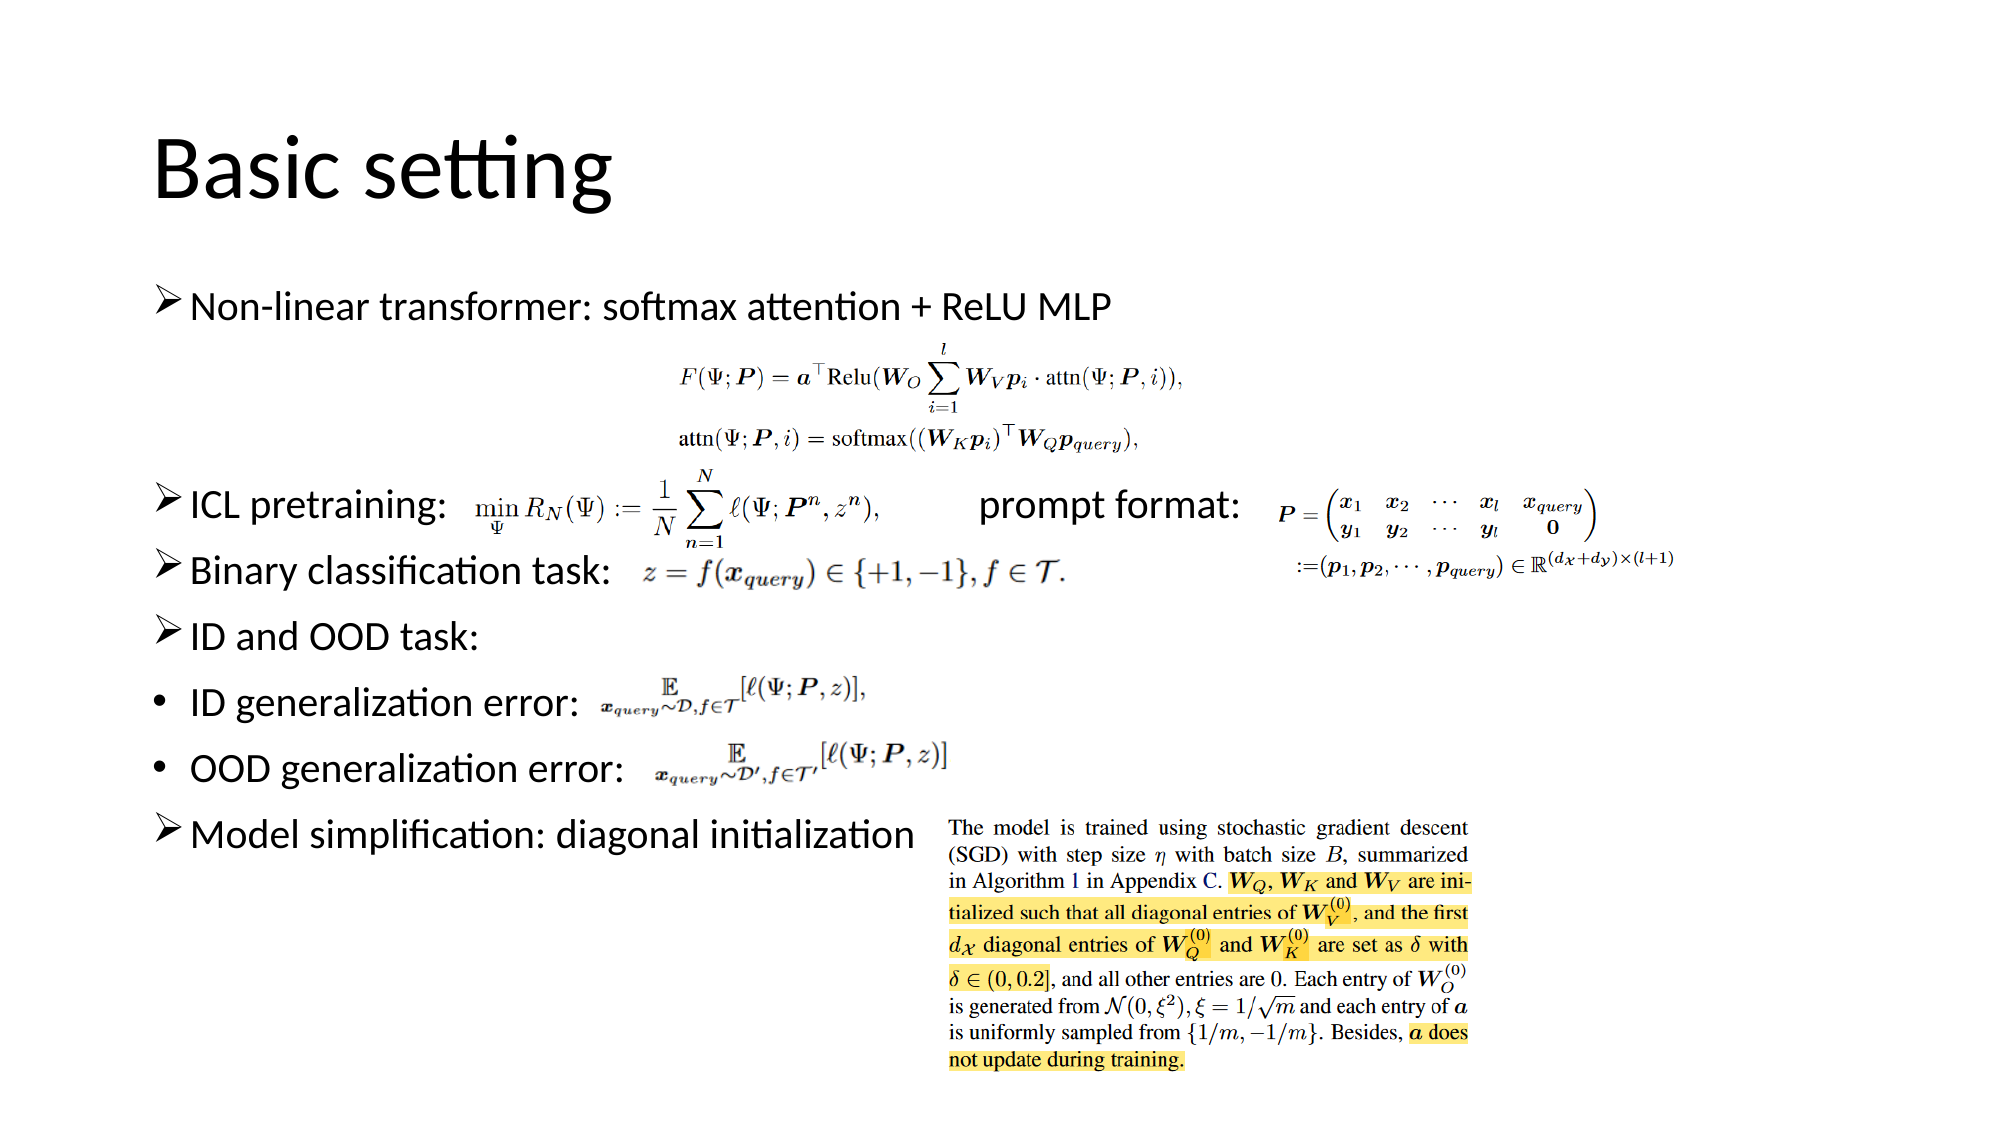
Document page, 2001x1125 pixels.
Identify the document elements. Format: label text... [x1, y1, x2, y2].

picture [646, 732, 952, 792]
picture [1279, 475, 1675, 585]
picture [593, 666, 871, 726]
picture [939, 812, 1478, 1076]
list Non-linear transformer: softmax attention + ReLU MLP ICL pretraining: prompt format: Binary classification task: ID and OOD task: ID generalization error: OOD generalization error: Model simplification: diagonal initialization [137, 277, 1863, 1031]
picture [464, 343, 1187, 594]
title Basic setting [137, 59, 1863, 277]
